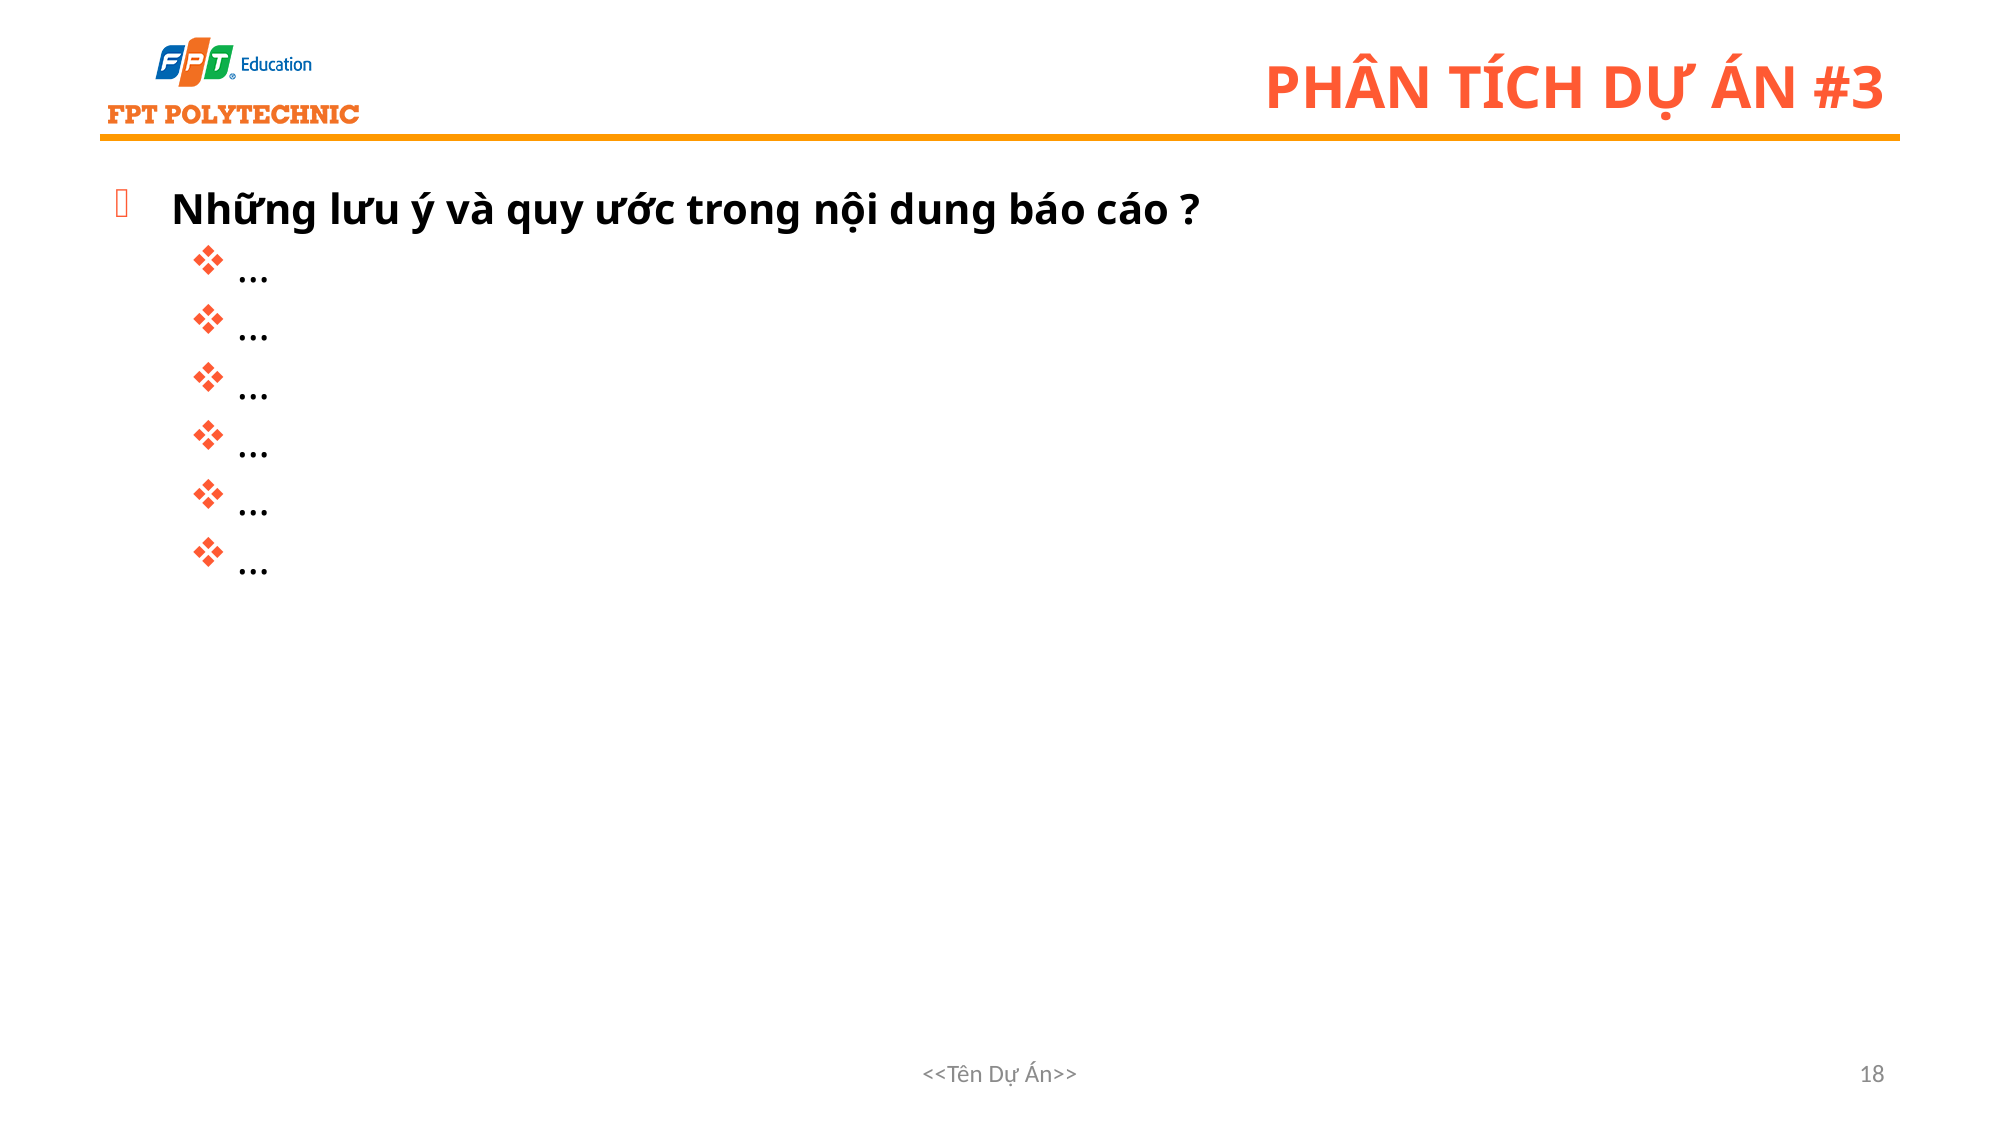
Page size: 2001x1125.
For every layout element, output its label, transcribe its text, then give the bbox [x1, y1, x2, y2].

picture [99, 135, 367, 143]
slide_number 18 [1433, 1042, 1900, 1103]
title Phân tích dự án #3 [366, 45, 1900, 125]
picture [99, 25, 367, 134]
footer <<Tên Dự Án>> [683, 1042, 1317, 1103]
list Những lưu ý và quy ước trong nội dung báo cáo ? … … … … … … [99, 174, 1634, 1038]
